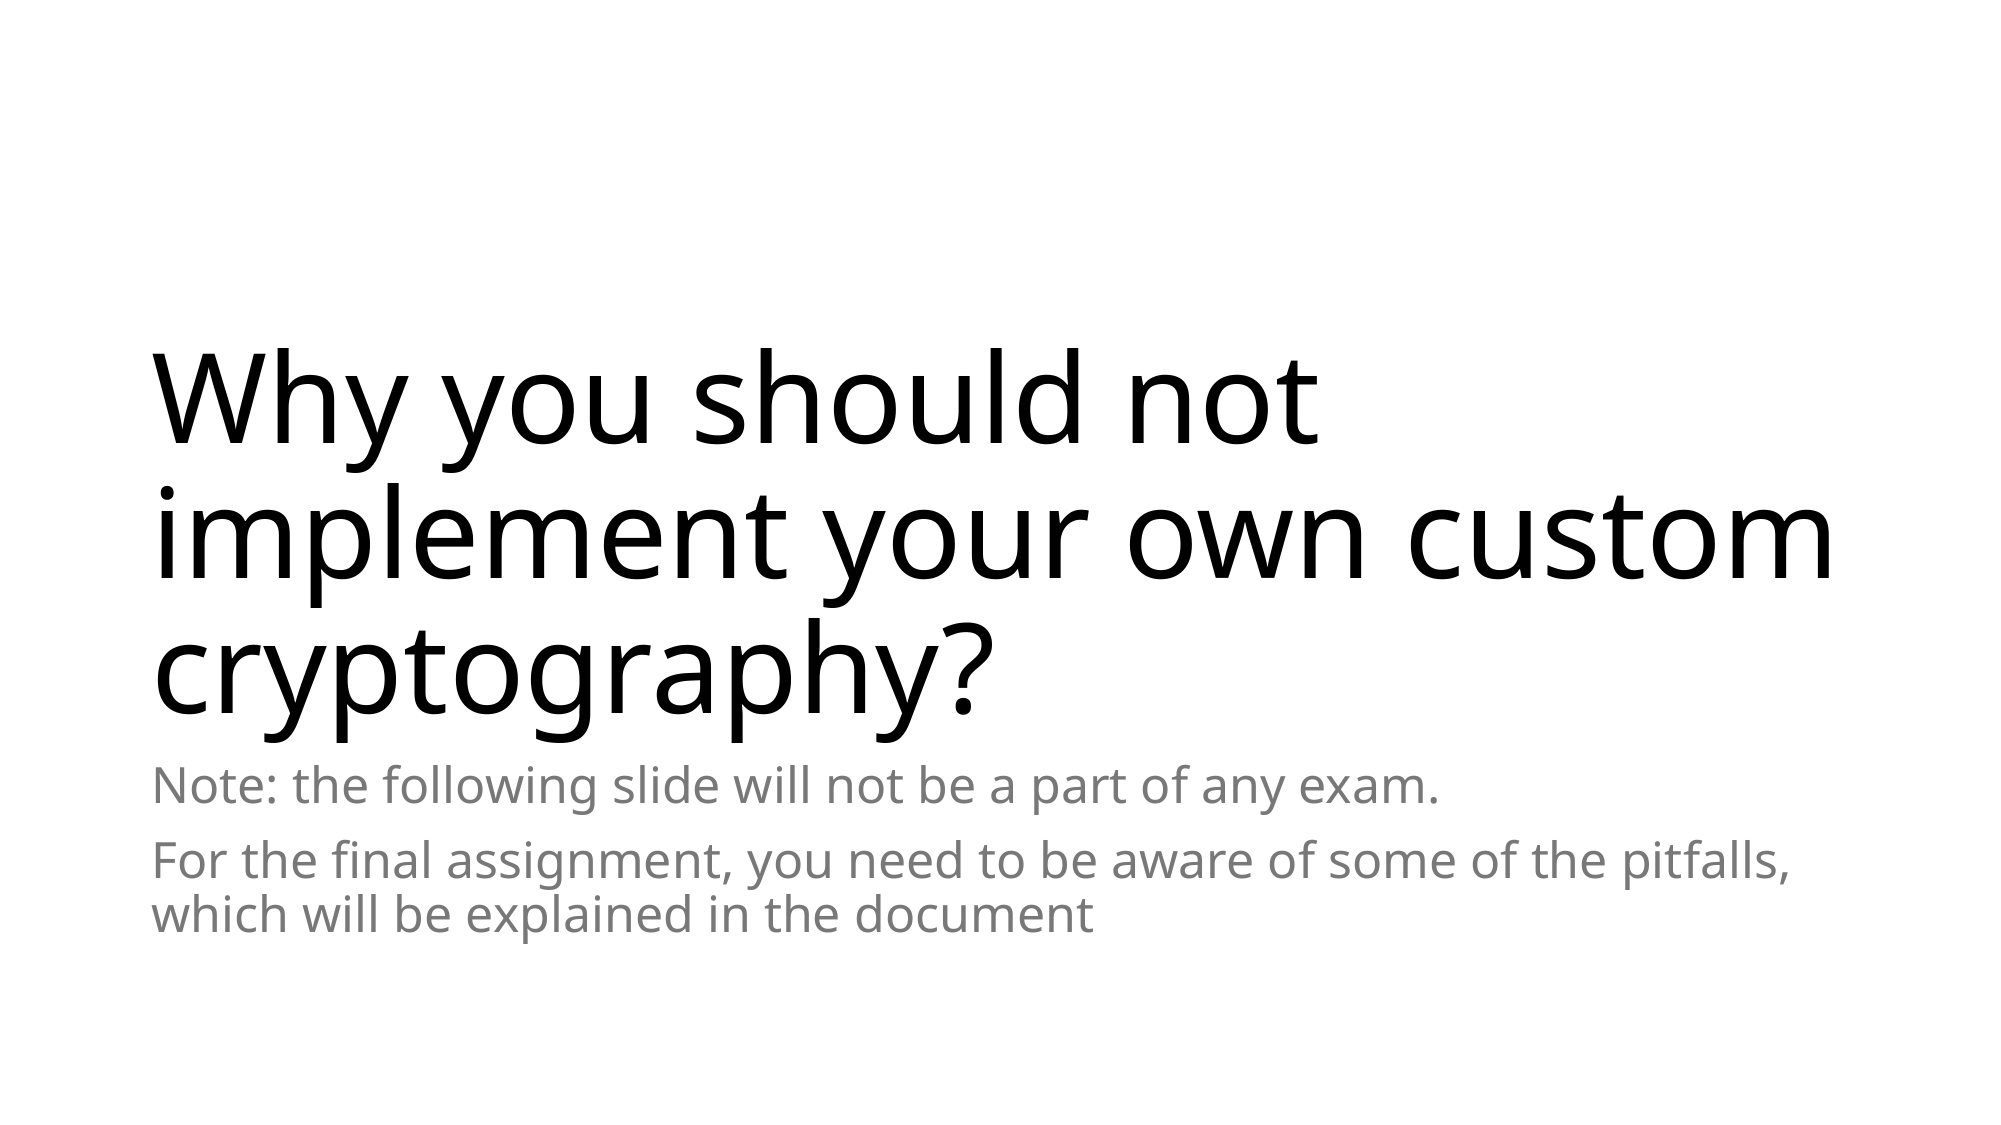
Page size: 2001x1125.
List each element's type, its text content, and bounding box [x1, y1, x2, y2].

list Note: the following slide will not be a part of any exam. For the final assignment, you need to be aware of some of the pitfalls, which will be explained in the document [136, 752, 1862, 999]
title Why you should not implement your own custom cryptography? [136, 280, 1862, 749]
